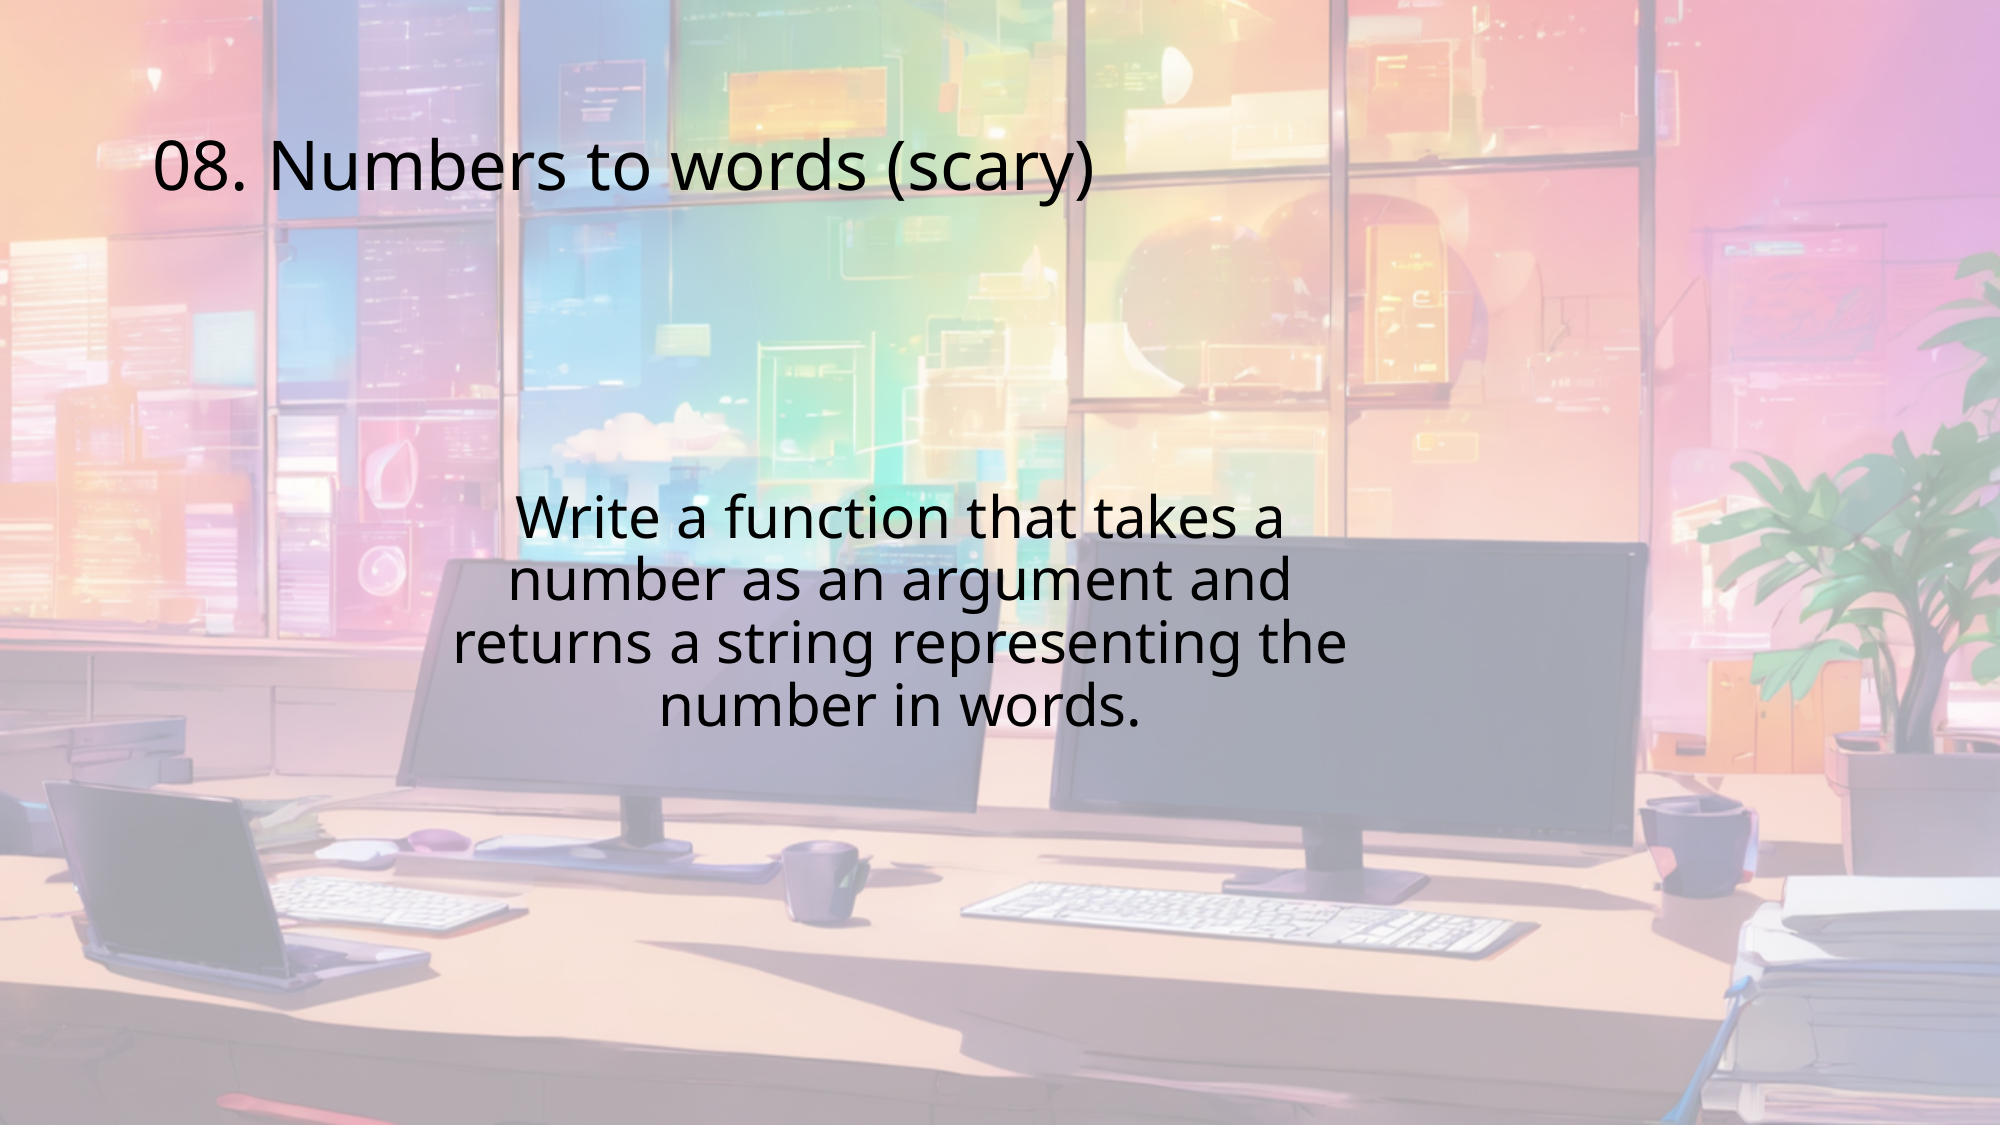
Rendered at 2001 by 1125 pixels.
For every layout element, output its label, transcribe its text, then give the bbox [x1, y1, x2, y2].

title 08. Numbers to words (scary) [137, 59, 1932, 278]
list Write a function that takes a number as an argument and returns a string representing the number in words. [414, 480, 1387, 1125]
